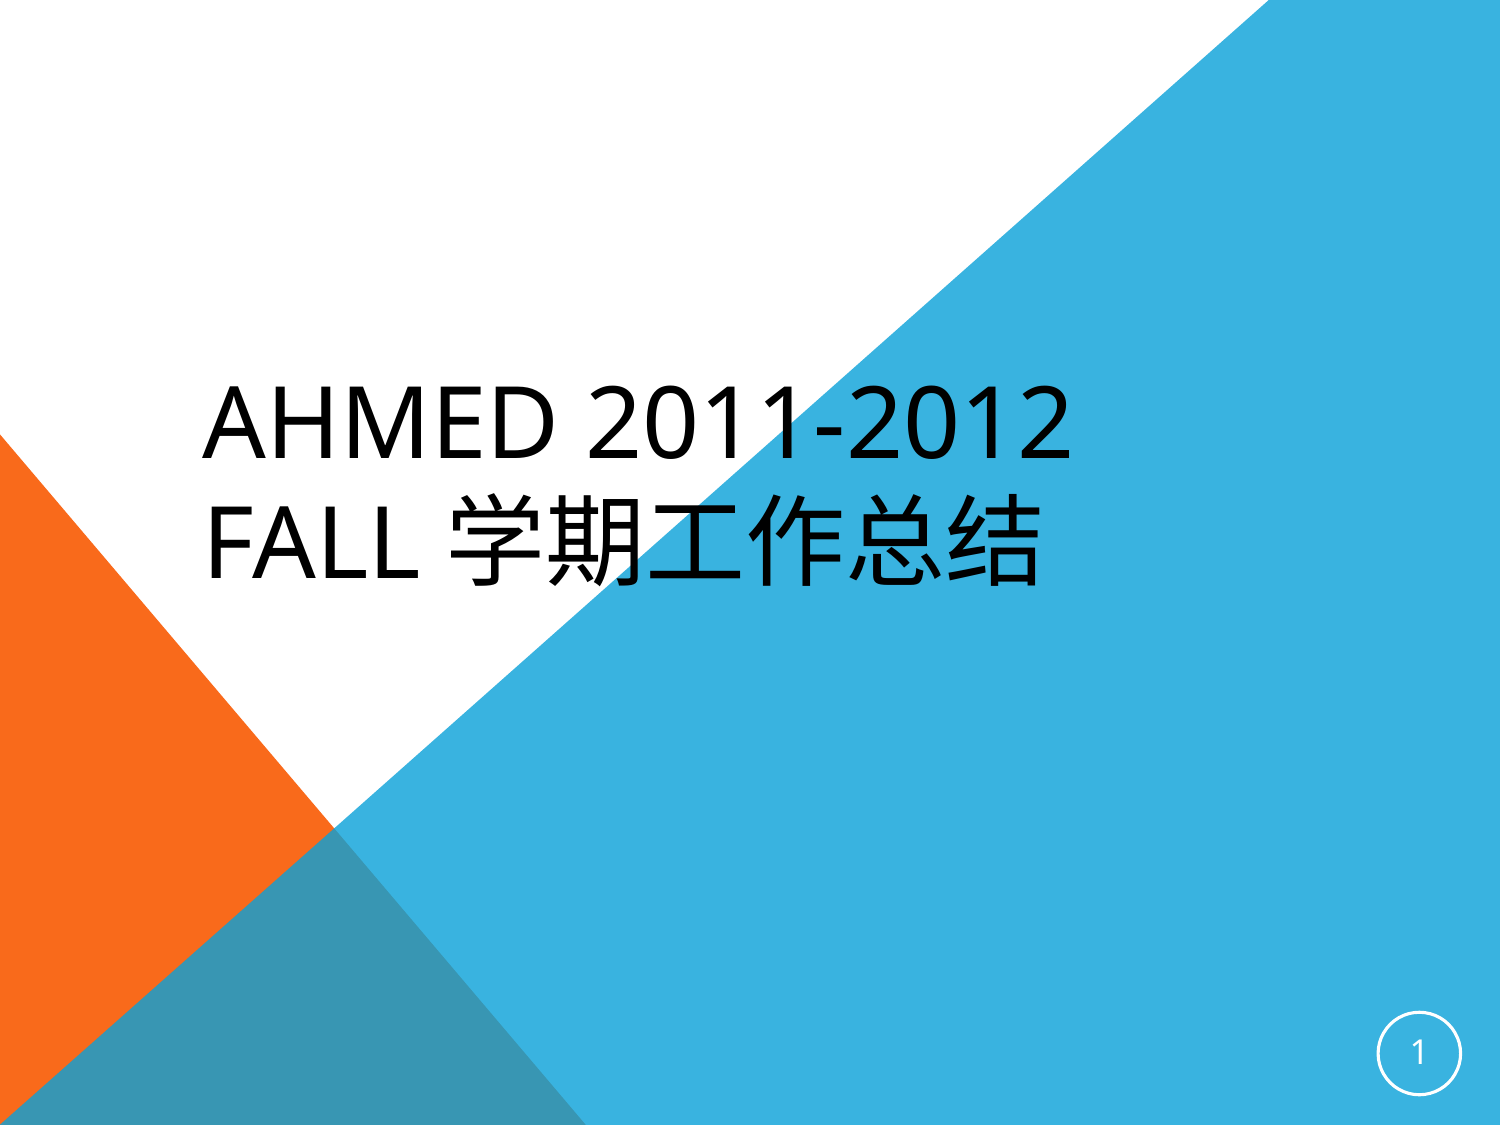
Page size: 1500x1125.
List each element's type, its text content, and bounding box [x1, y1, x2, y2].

title Ahmed 2011-2012 fall学期工作总结 [187, 212, 1238, 600]
slide_number 1 [1376, 1010, 1463, 1097]
